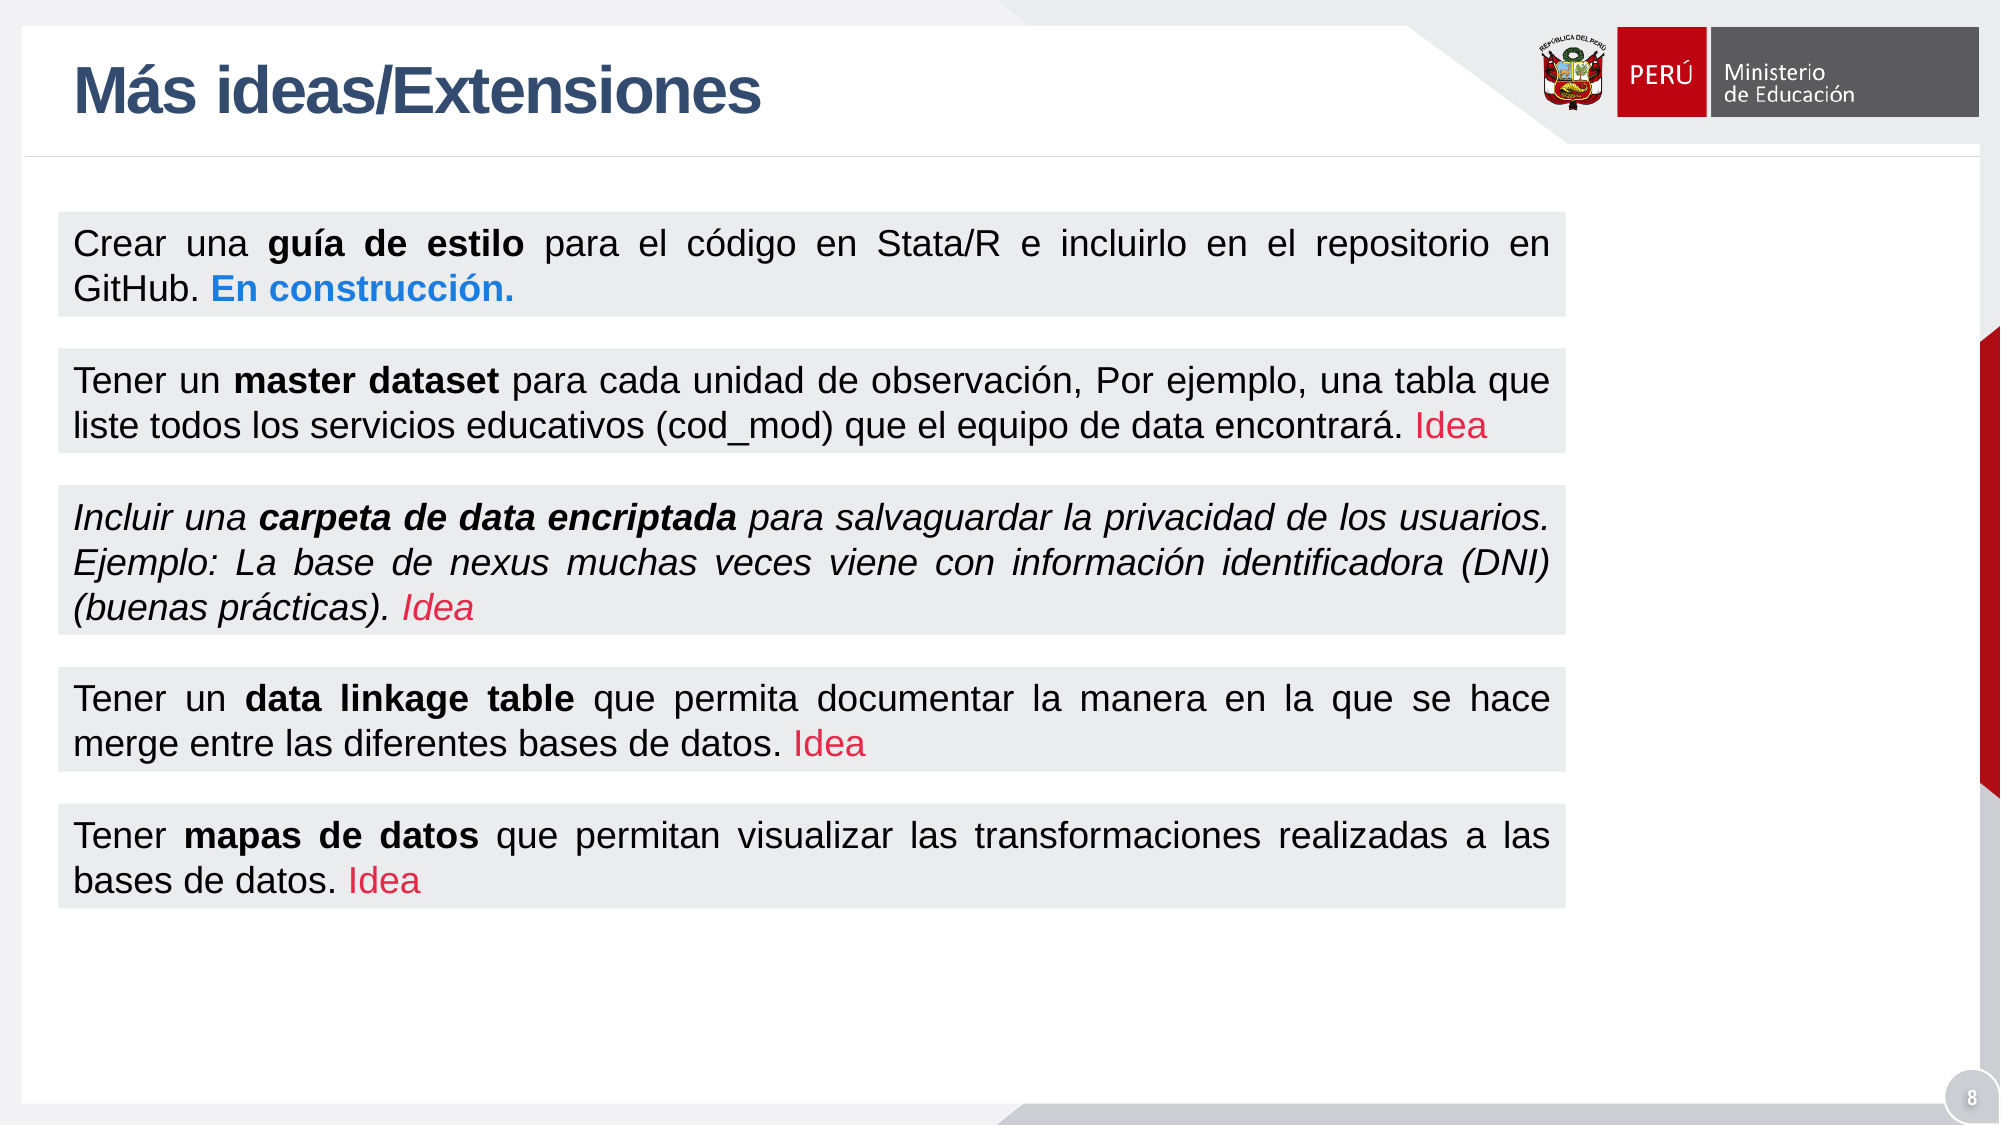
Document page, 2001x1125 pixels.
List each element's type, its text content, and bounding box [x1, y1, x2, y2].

text_box Crear una guía de estilo para el código en Stata/R e incluirlo en el repositorio en GitHub. En construcción. [58, 211, 1566, 317]
text_box Incluir una carpeta de data encriptada para salvaguardar la privacidad de los usuarios. Ejemplo: La base de nexus muchas veces viene con información identificadora (DNI) (buenas prácticas). Idea [58, 485, 1566, 635]
slide_number 8 [1937, 1076, 2000, 1118]
text_box Tener un data linkage table que permita documentar la manera en la que se hace merge entre las diferentes bases de datos. Idea [58, 667, 1566, 772]
text_box Tener mapas de datos que permitan visualizar las transformaciones realizadas a las bases de datos. Idea [58, 803, 1566, 909]
title Más ideas/Extensiones [58, 32, 1508, 151]
text_box Tener un master dataset para cada unidad de observación, Por ejemplo, una tabla que liste todos los servicios educativos (cod_mod) que el equipo de data encontrará. Idea [58, 348, 1566, 454]
picture [1537, 23, 1980, 120]
